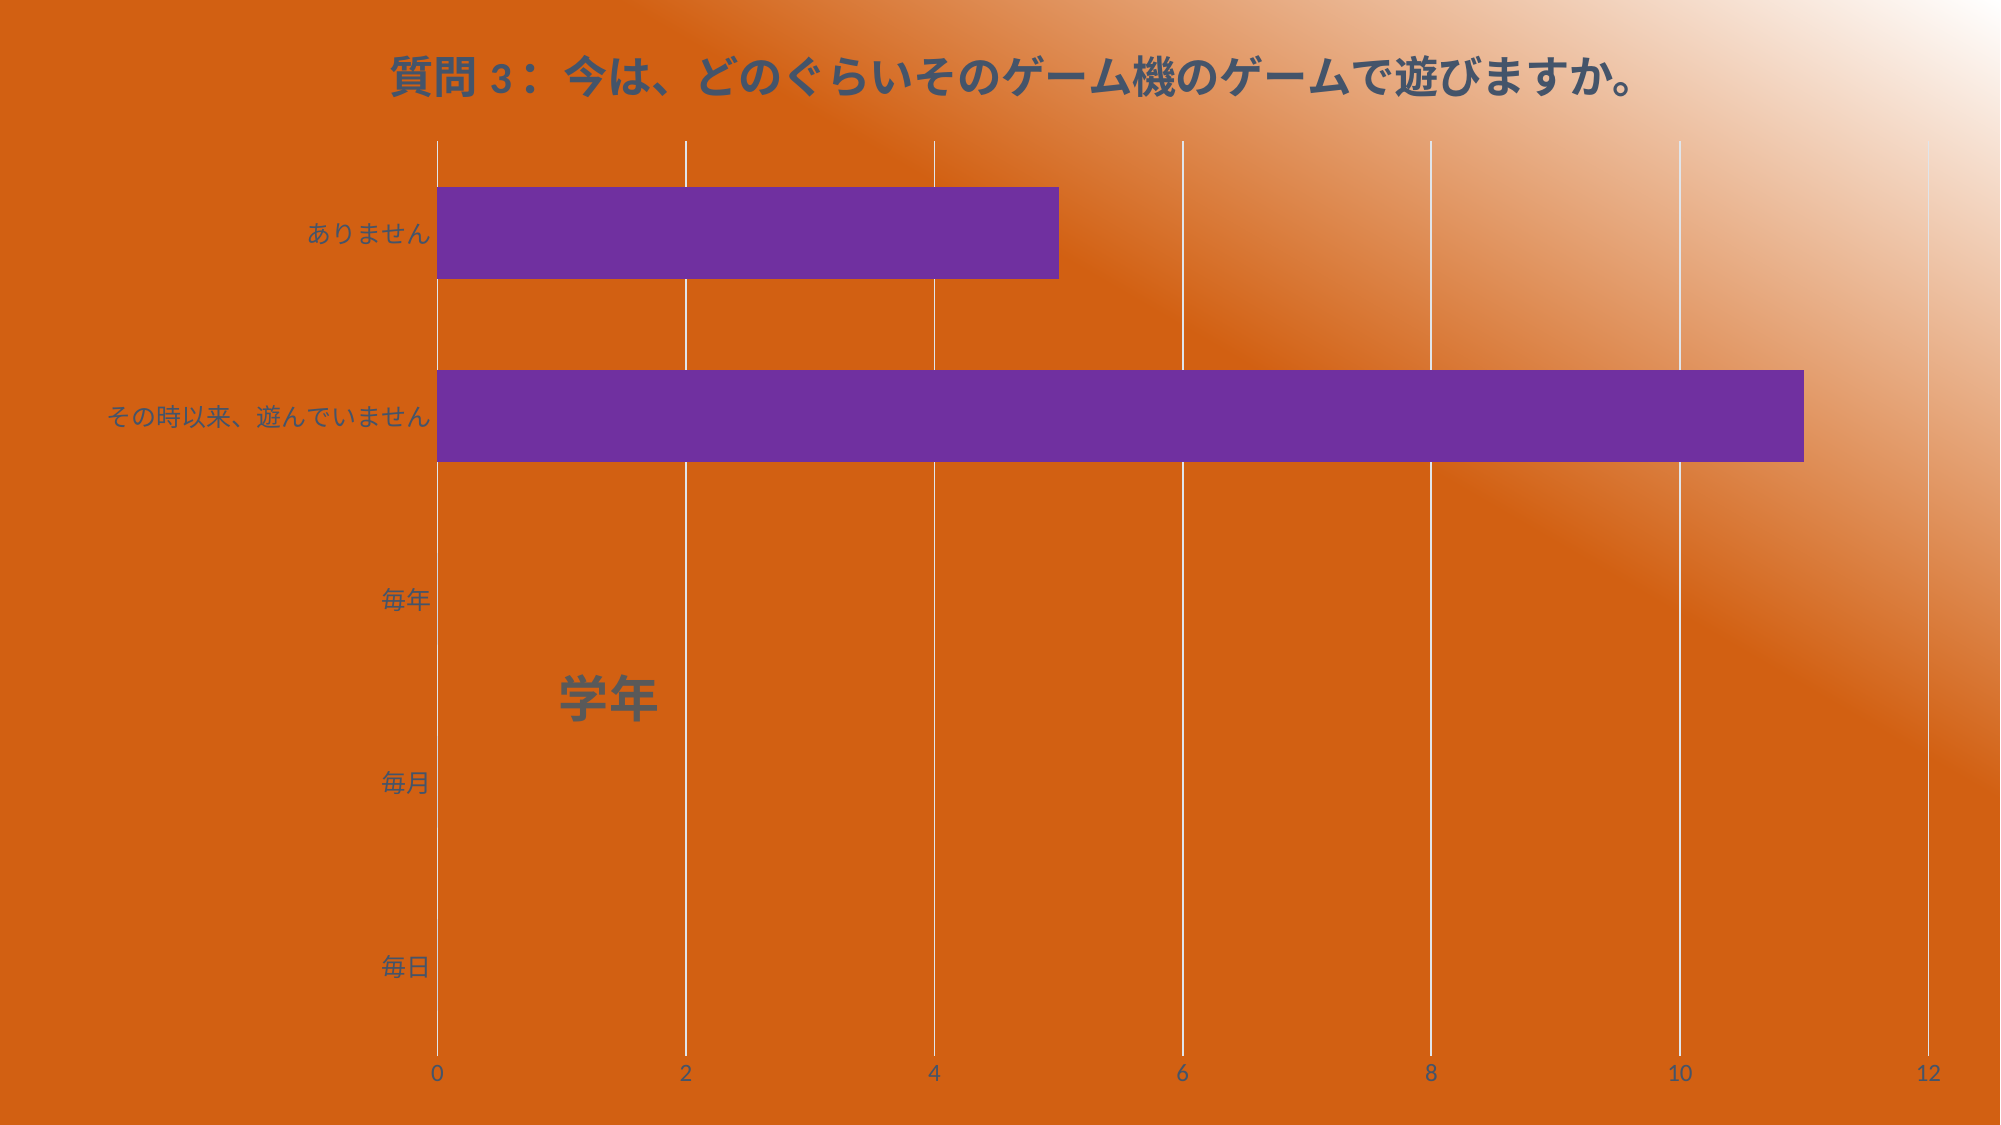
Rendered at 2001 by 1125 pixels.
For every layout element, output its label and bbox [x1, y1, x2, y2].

chart [68, 0, 2000, 1125]
